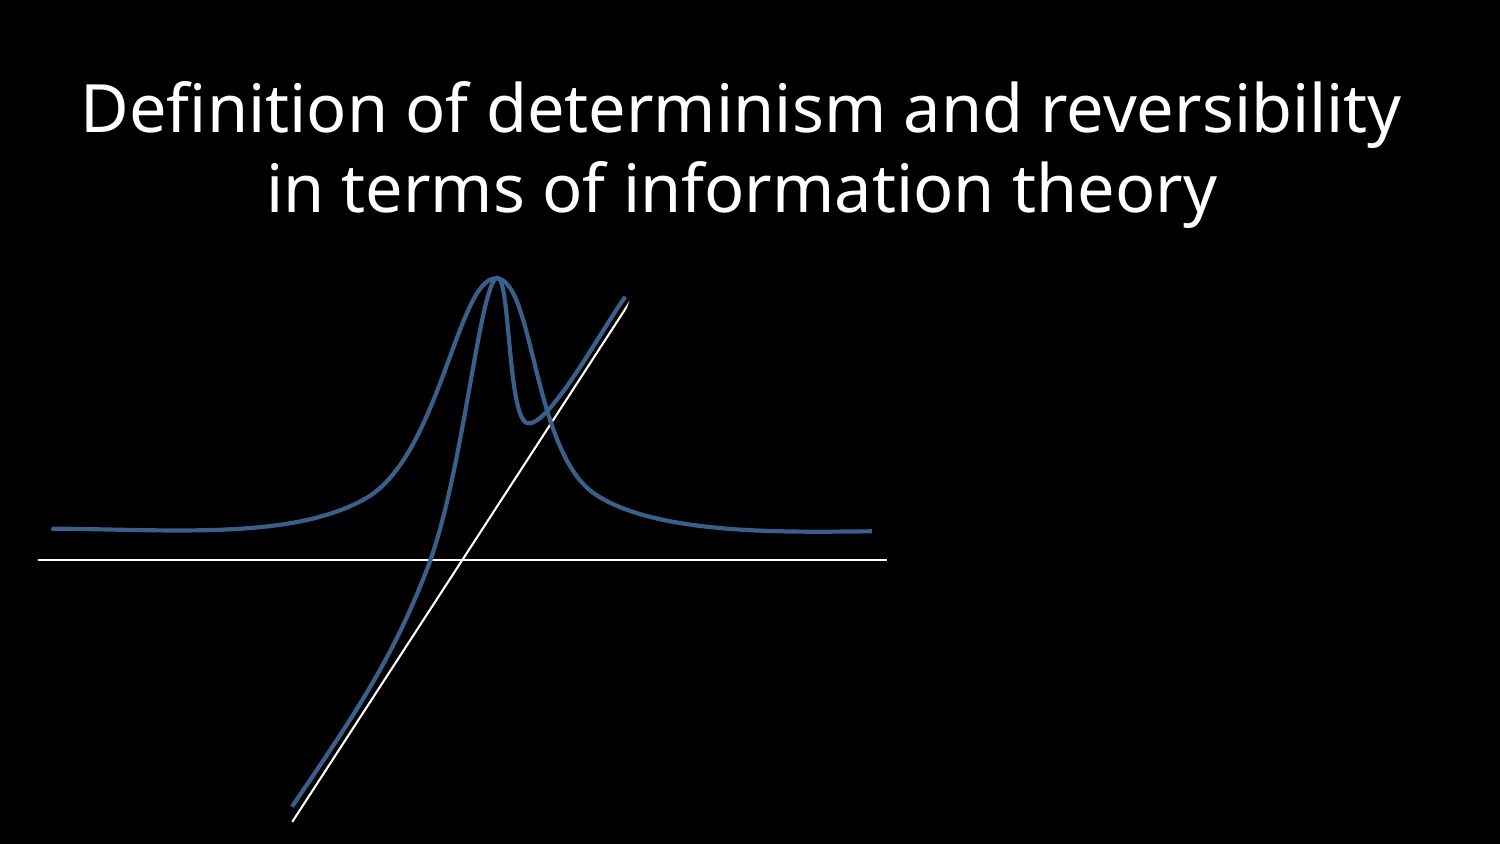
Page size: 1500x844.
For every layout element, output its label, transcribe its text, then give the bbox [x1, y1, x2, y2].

text_box [51, 329, 458, 533]
text_box [290, 569, 448, 808]
text_box Definition of determinism and reversibility in terms of information theory [65, 58, 1419, 234]
text_box [502, 277, 548, 421]
text_box [466, 275, 628, 541]
text_box [473, 413, 872, 534]
text_box [466, 276, 494, 389]
text_box [428, 439, 458, 559]
